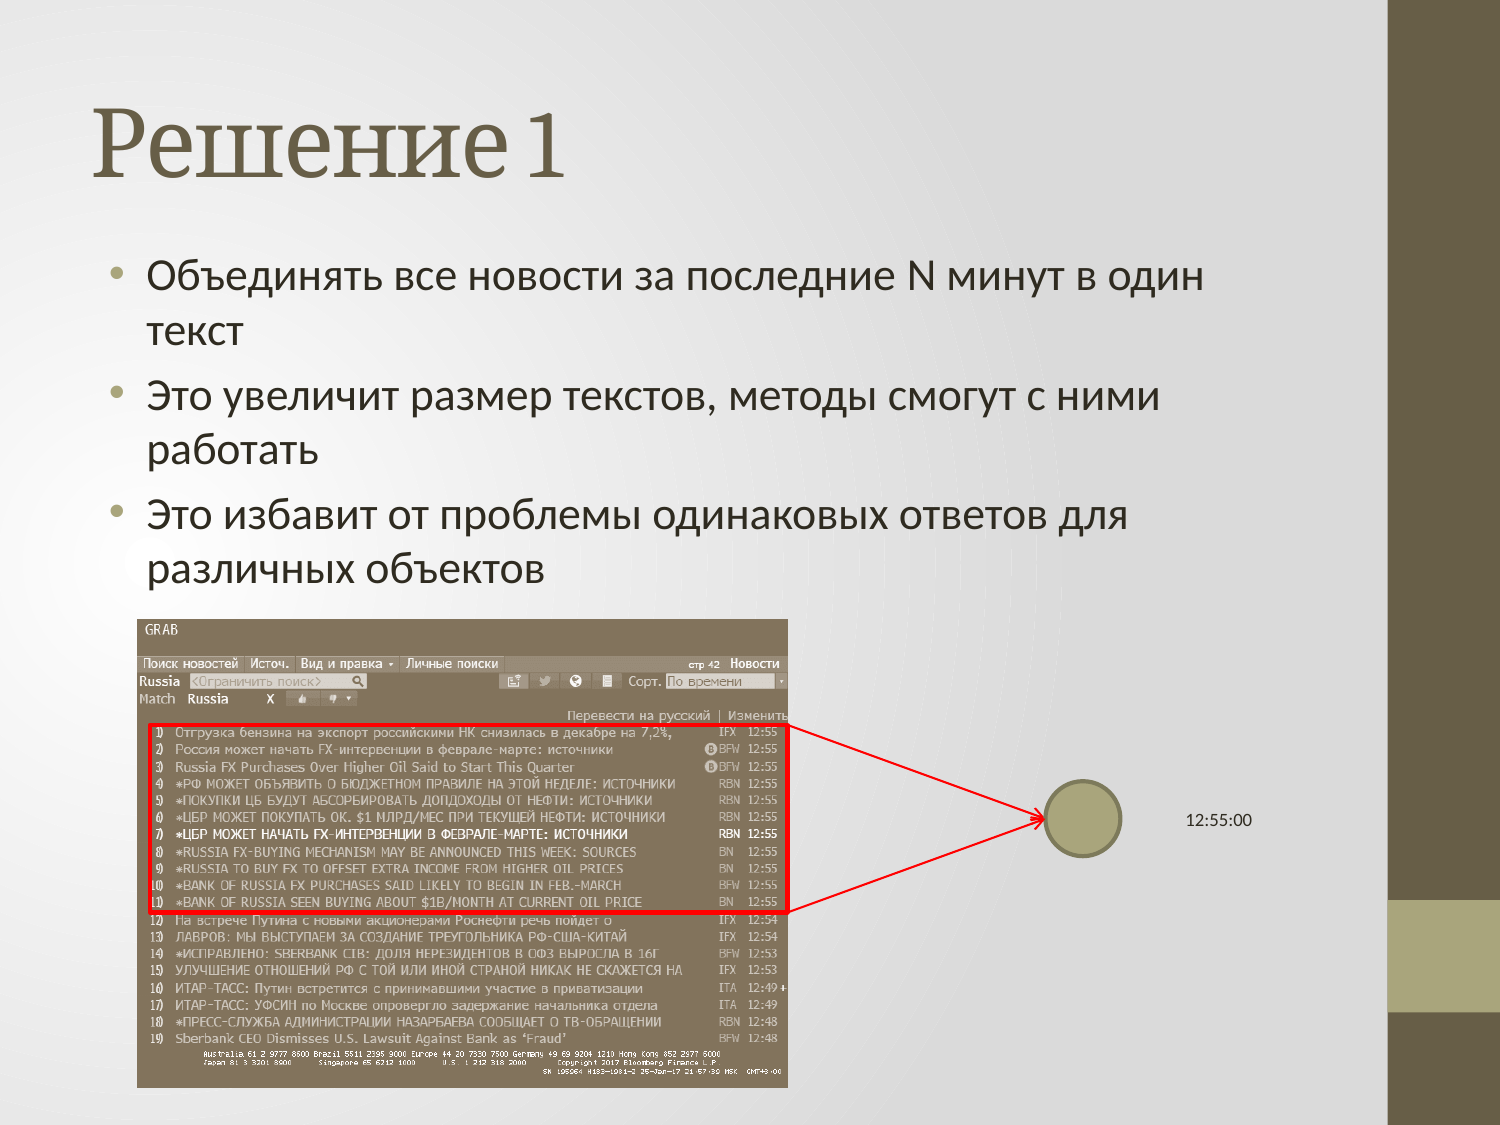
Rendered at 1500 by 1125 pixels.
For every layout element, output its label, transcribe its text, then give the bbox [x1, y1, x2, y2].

picture [136, 618, 788, 1088]
text_box [1056, 779, 1123, 859]
list Объединять все новости за последние N минут в один текст Это увеличит размер текстов, методы смогут с ними работать Это избавит от проблемы одинаковых ответов для различных объектов [75, 237, 1325, 1025]
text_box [786, 818, 1046, 913]
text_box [786, 724, 1046, 816]
title Решение 1 [75, 45, 1325, 233]
text_box 12:55:00 [1170, 799, 1268, 838]
